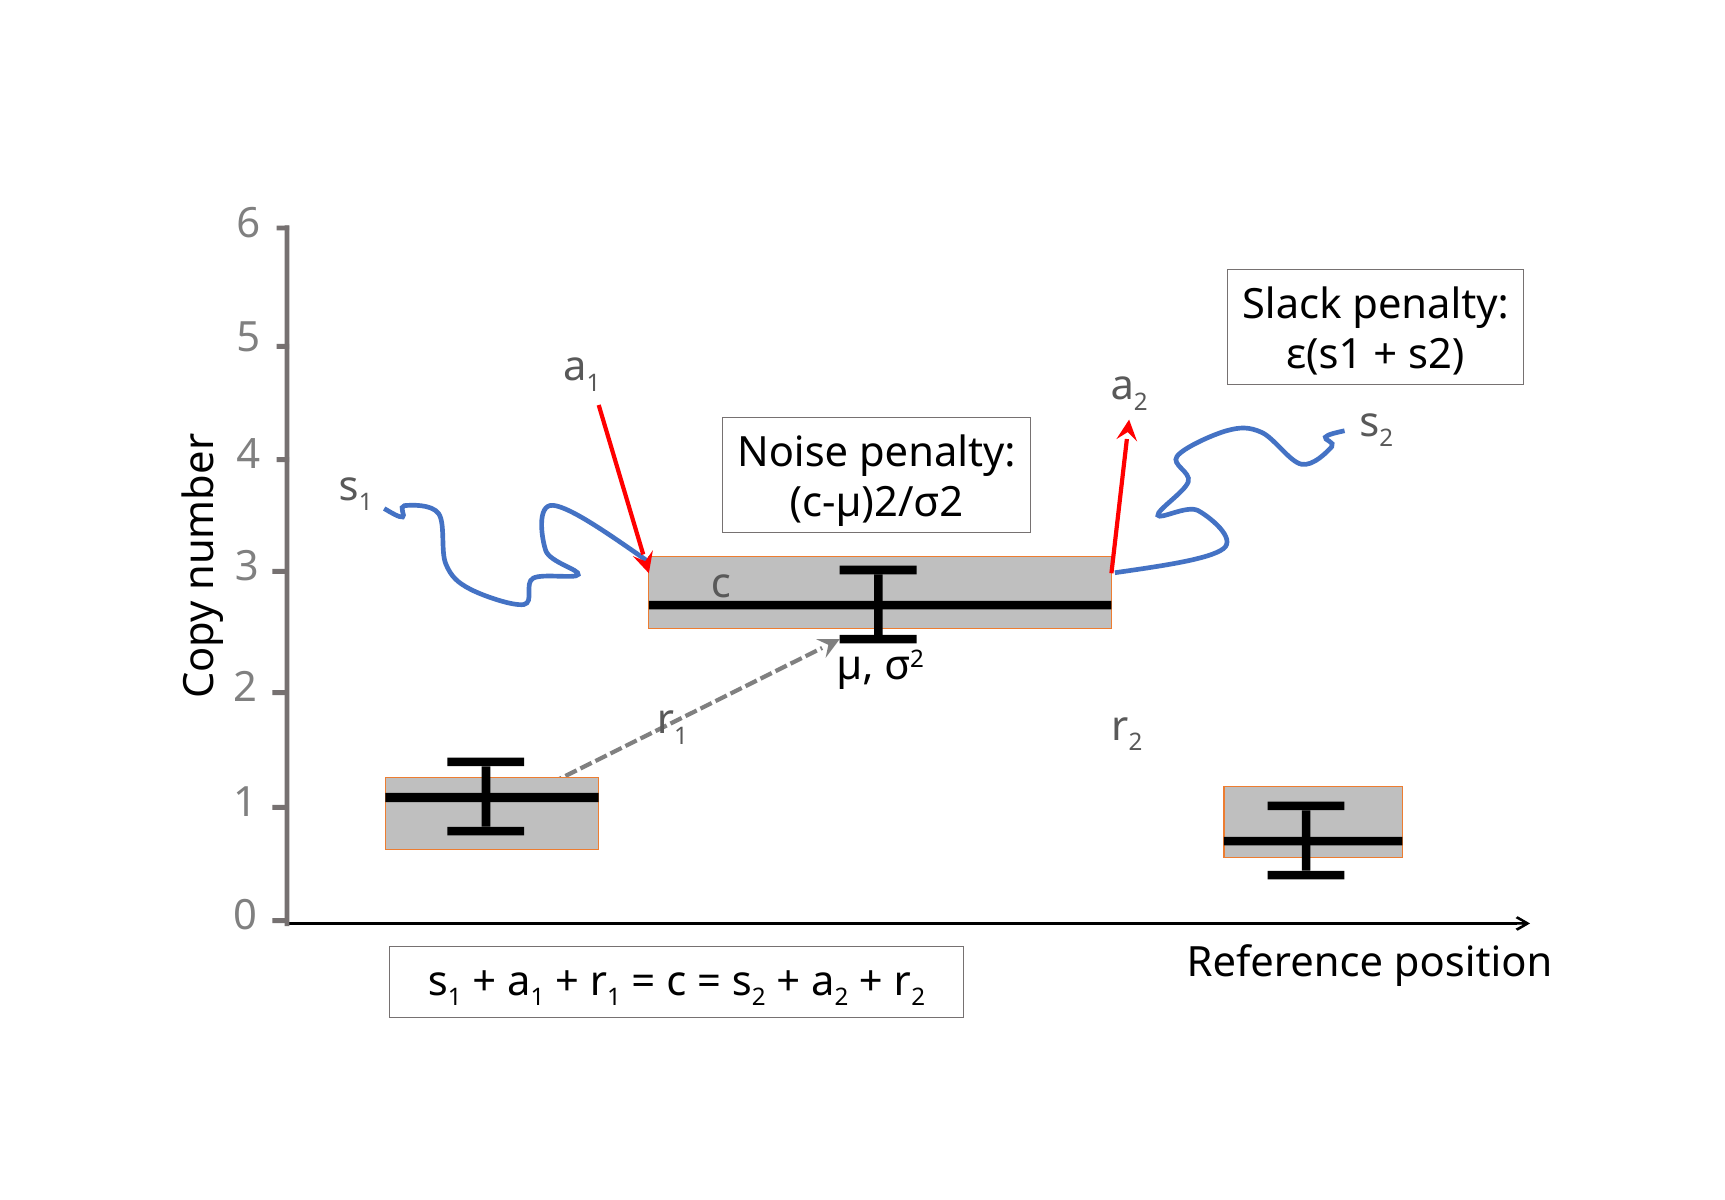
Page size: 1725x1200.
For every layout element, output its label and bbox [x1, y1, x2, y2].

text_box [164, 188, 1561, 1012]
